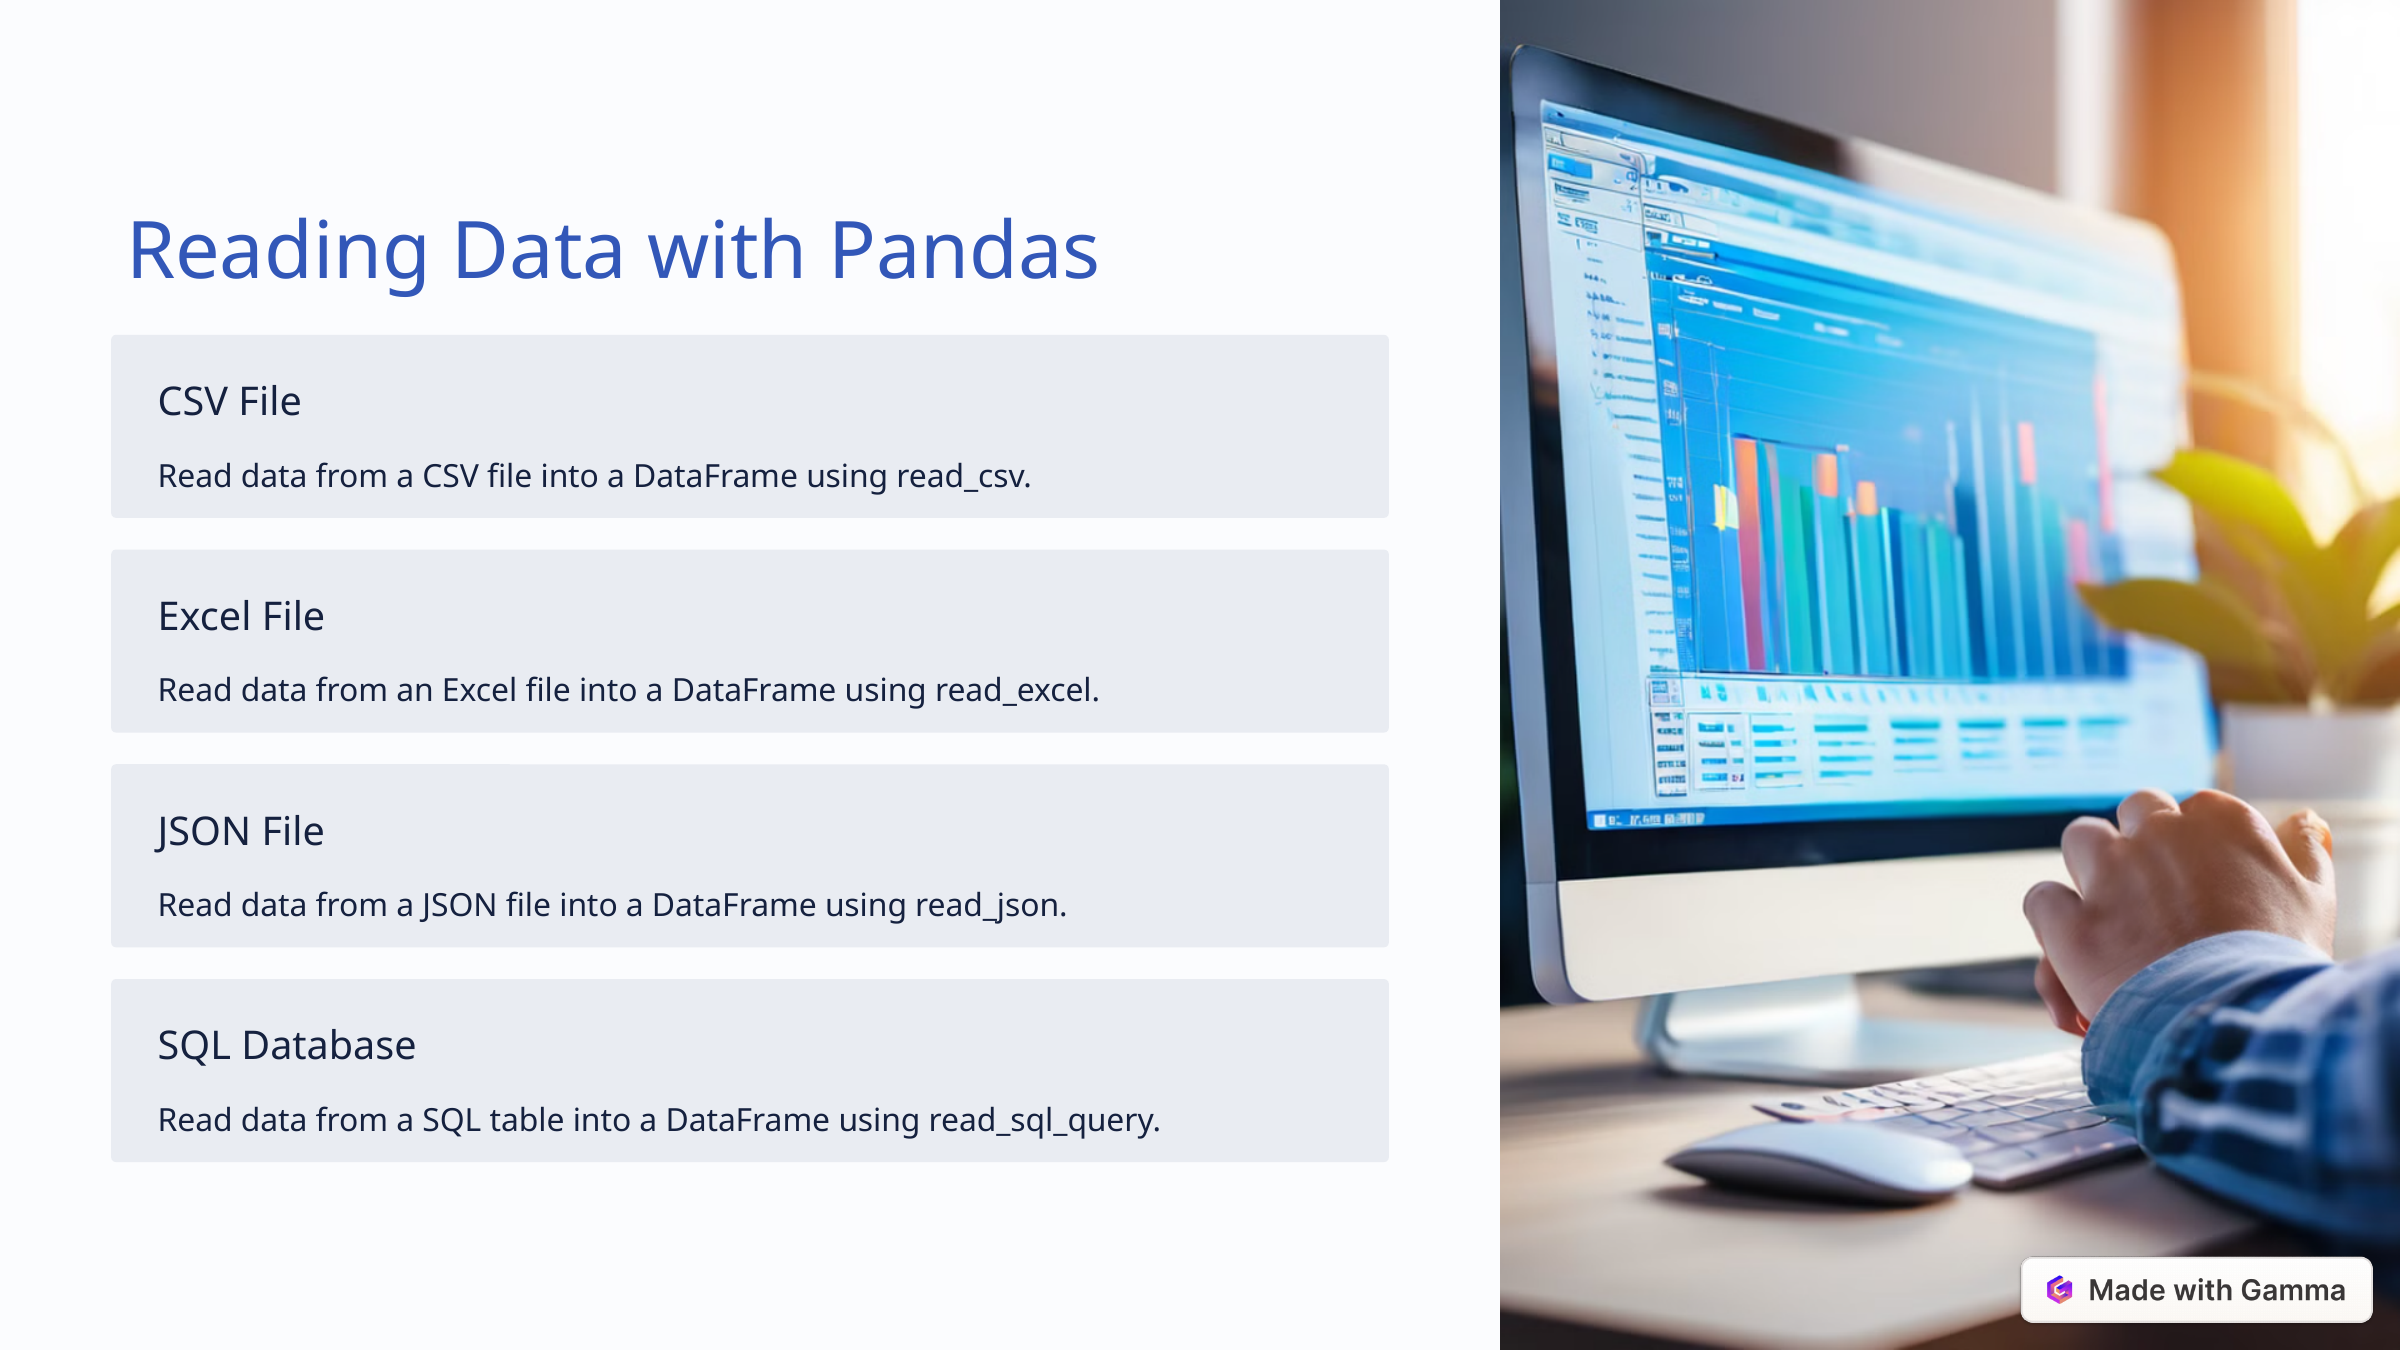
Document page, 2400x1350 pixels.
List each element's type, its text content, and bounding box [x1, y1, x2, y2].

picture [1499, 0, 2400, 1350]
text_box [0, 0, 1499, 1350]
text_box CSV File [142, 366, 540, 417]
text_box [111, 549, 1389, 733]
text_box Read data from a JSON file into a DataFrame using read_json. [142, 864, 1357, 916]
text_box Excel File [142, 581, 540, 631]
text_box [111, 334, 1389, 518]
text_box Read data from a SQL table into a DataFrame using read_sql_query. [142, 1079, 1357, 1131]
text_box [111, 764, 1389, 948]
text_box [111, 979, 1389, 1163]
text_box Read data from an Excel file into a DataFrame using read_excel. [142, 649, 1357, 701]
text_box SQL Database [142, 1010, 540, 1061]
text_box Read data from a CSV file into a DataFrame using read_csv. [142, 435, 1357, 486]
text_box JSON File [142, 796, 540, 846]
text_box Reading Data with Pandas [111, 187, 1099, 288]
